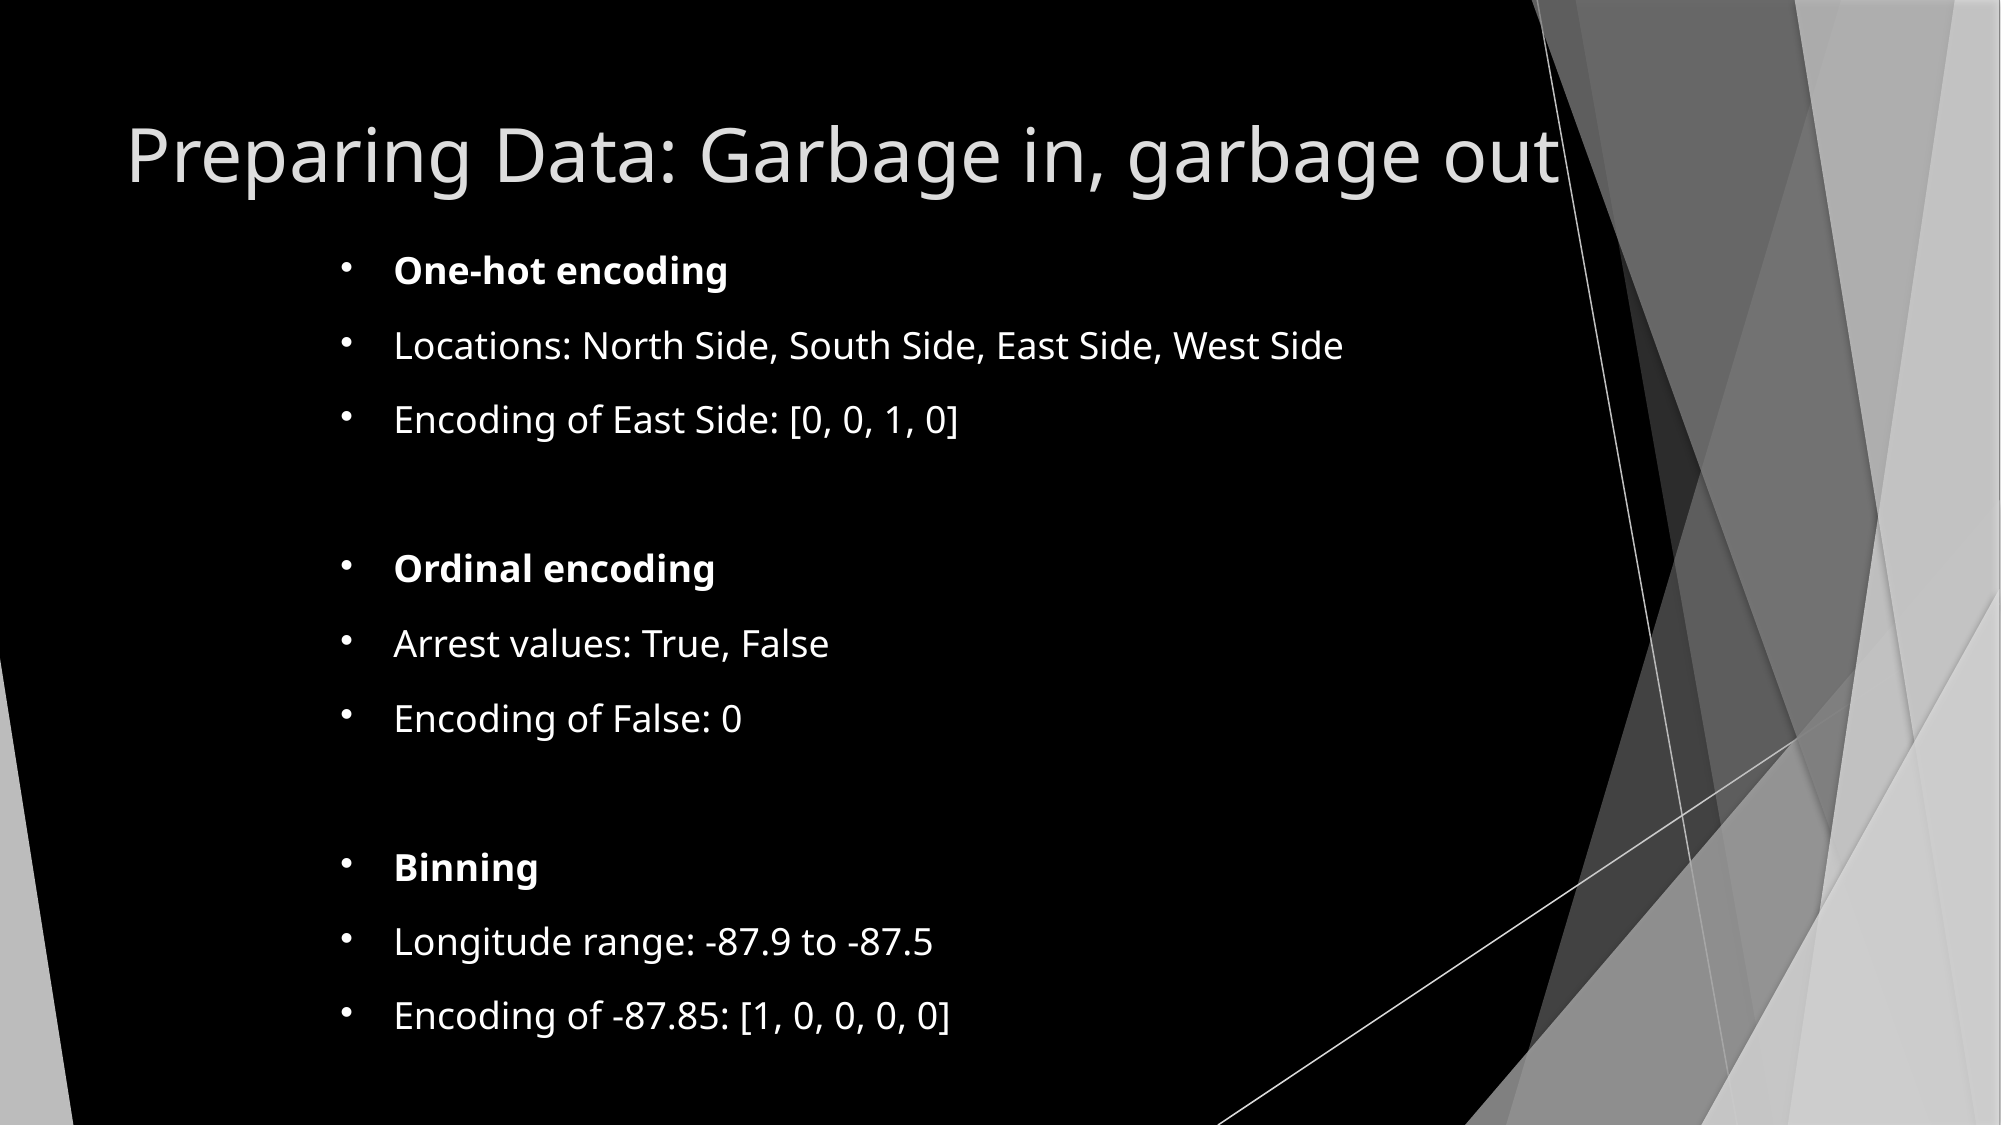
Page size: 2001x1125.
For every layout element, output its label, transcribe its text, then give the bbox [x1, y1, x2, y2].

text_box One-hot encoding Locations: North Side, South Side, East Side, West Side Encoding of East Side: [0, 0, 1, 0] Ordinal encoding Arrest values: True, False Encoding of False: 0 Binning Longitude range: -87.9 to -87.5 Encoding of -87.85: [1, 0, 0, 0, 0] [307, 239, 1568, 1015]
text_box Preparing Data: Garbage in, garbage out [111, 99, 1807, 317]
